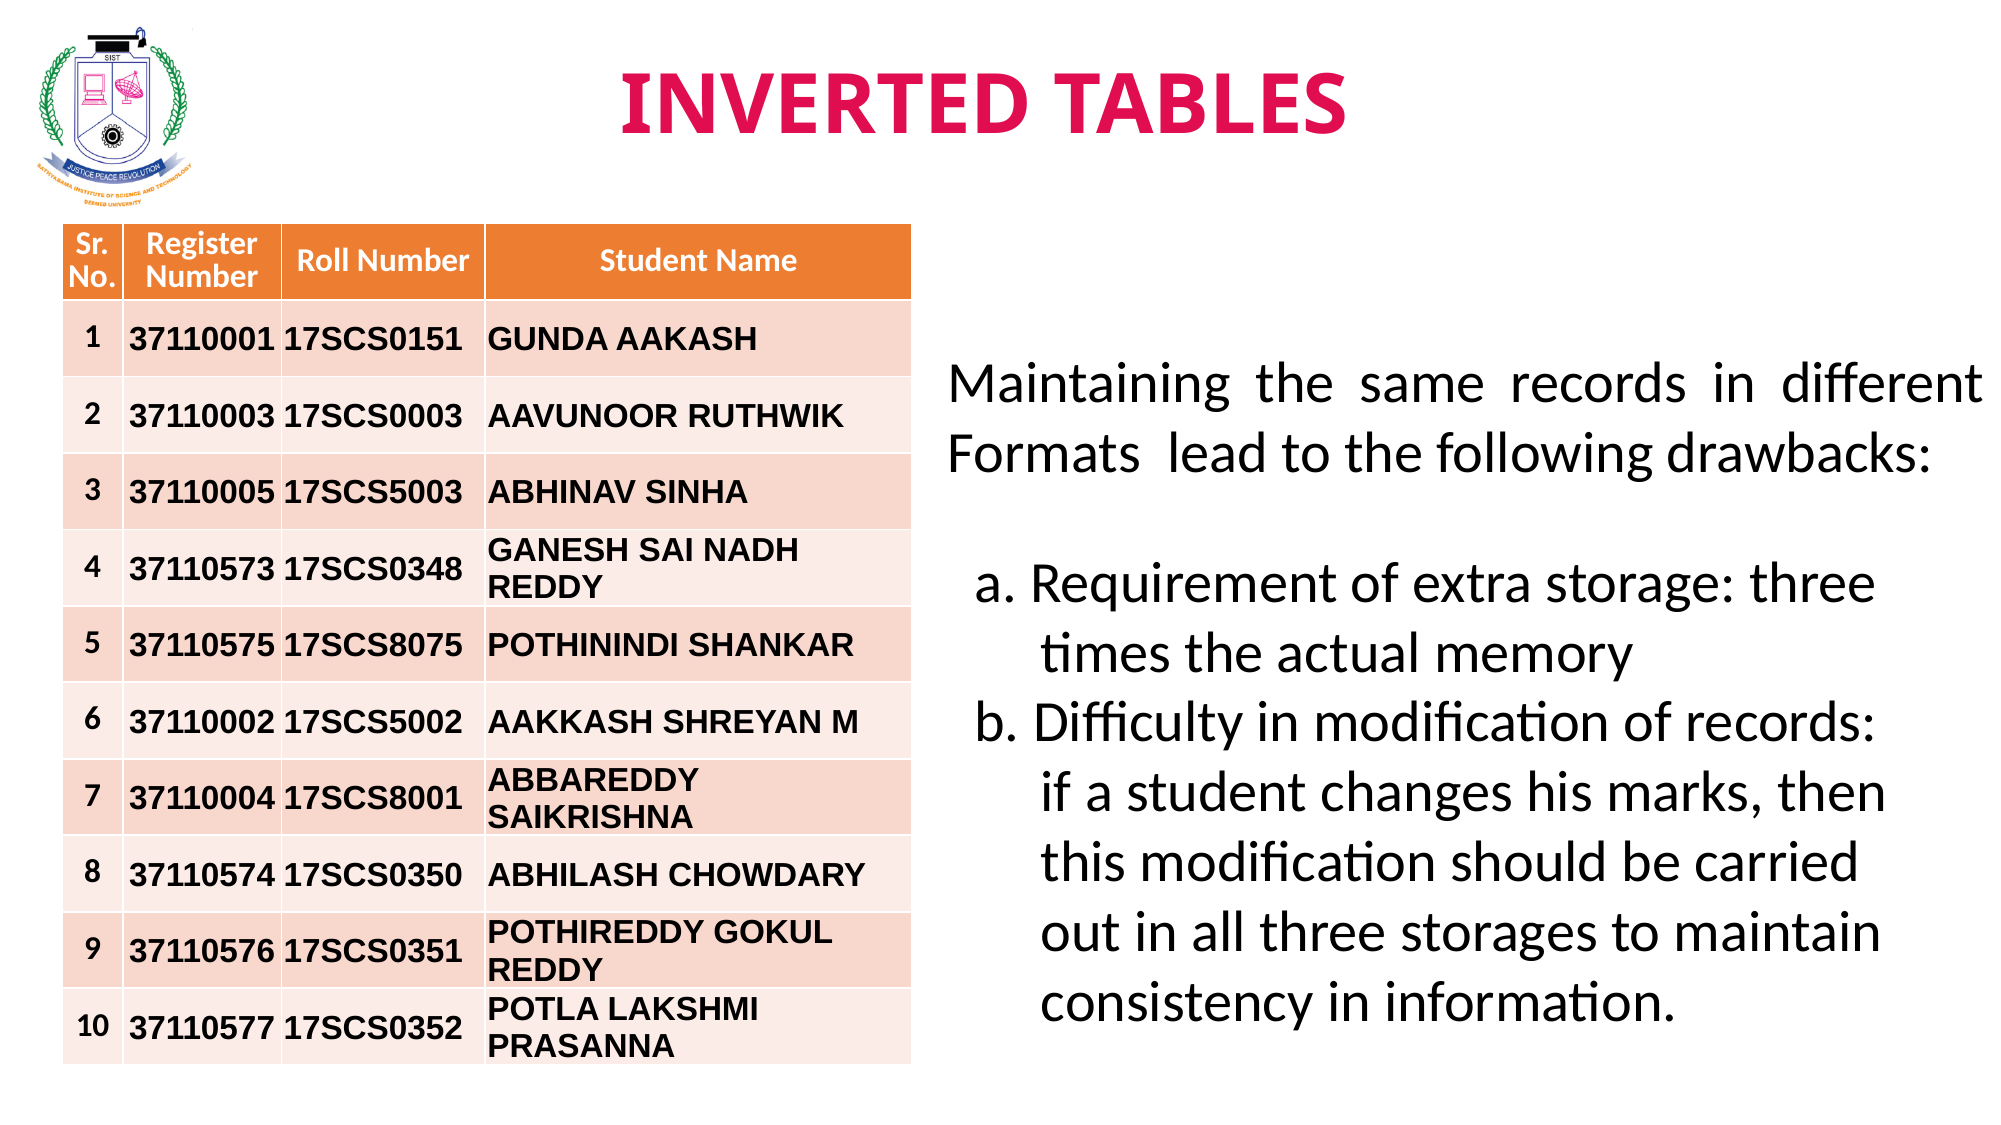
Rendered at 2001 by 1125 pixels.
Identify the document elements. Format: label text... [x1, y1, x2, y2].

table_cell 9 [63, 913, 122, 987]
table_header Student Name [486, 224, 911, 299]
table_header Roll Number [282, 224, 484, 299]
table_cell 4 [63, 530, 122, 605]
table_cell 6 [63, 683, 122, 758]
table_cell 37110573 [124, 530, 281, 605]
table_cell AAKKASH SHREYAN M [486, 683, 911, 758]
table_cell 17SCS0348 [282, 530, 484, 605]
table_cell 37110005 [124, 454, 281, 529]
table_cell 37110575 [124, 607, 281, 681]
table_cell POTHININDI SHANKAR [486, 607, 911, 681]
table_cell 37110004 [124, 760, 281, 834]
table_cell 37110574 [124, 836, 281, 911]
table_cell AAVUNOOR RUTHWIK [486, 377, 911, 452]
table_cell 1 [63, 301, 122, 376]
table_header Sr. No. [63, 224, 122, 299]
table_cell 5 [63, 607, 122, 681]
text_box Maintaining the same records in different Formats lead to the following drawbacks: a. Requirement of extra storage: three times the actual memory b. Difficulty in modification of records: if a student changes his marks, then this modification should be carried out in all three storages to maintain consistency in information. [933, 336, 2000, 1041]
table_cell POTHIREDDY GOKUL REDDY [486, 913, 911, 987]
table_cell 17SCS0003 [282, 377, 484, 452]
table_cell 17SCS5002 [282, 683, 484, 758]
table_cell 17SCS8075 [282, 607, 484, 681]
table_cell ABBAREDDY SAIKRISHNA [486, 760, 911, 834]
picture [25, 22, 193, 213]
table_cell ABHINAV SINHA [486, 454, 911, 529]
table_cell ABHILASH CHOWDARY [486, 836, 911, 911]
table_cell 37110002 [124, 683, 281, 758]
table_cell 37110003 [124, 377, 281, 452]
table_cell 3 [63, 454, 122, 529]
table_cell 10 [63, 989, 122, 1064]
table_cell 17SCS0350 [282, 836, 484, 911]
text_box INVERTED TABLES [295, 52, 1675, 149]
table_header Register Number [124, 224, 281, 299]
table_cell 17SCS5003 [282, 454, 484, 529]
table_cell 8 [63, 836, 122, 911]
table_cell POTLA LAKSHMI PRASANNA [486, 989, 911, 1064]
table_cell 37110576 [124, 913, 281, 987]
table_cell 2 [63, 377, 122, 452]
table_cell GUNDA AAKASH [486, 301, 911, 376]
table_cell GANESH SAI NADH REDDY [486, 530, 911, 605]
table_cell 17SCS8001 [282, 760, 484, 834]
table_cell 7 [63, 760, 122, 834]
table_cell 17SCS0352 [282, 989, 484, 1064]
table_cell 17SCS0351 [282, 913, 484, 987]
table_cell 37110577 [124, 989, 281, 1064]
table_cell 37110001 [124, 301, 281, 376]
table_cell 17SCS0151 [282, 301, 484, 376]
